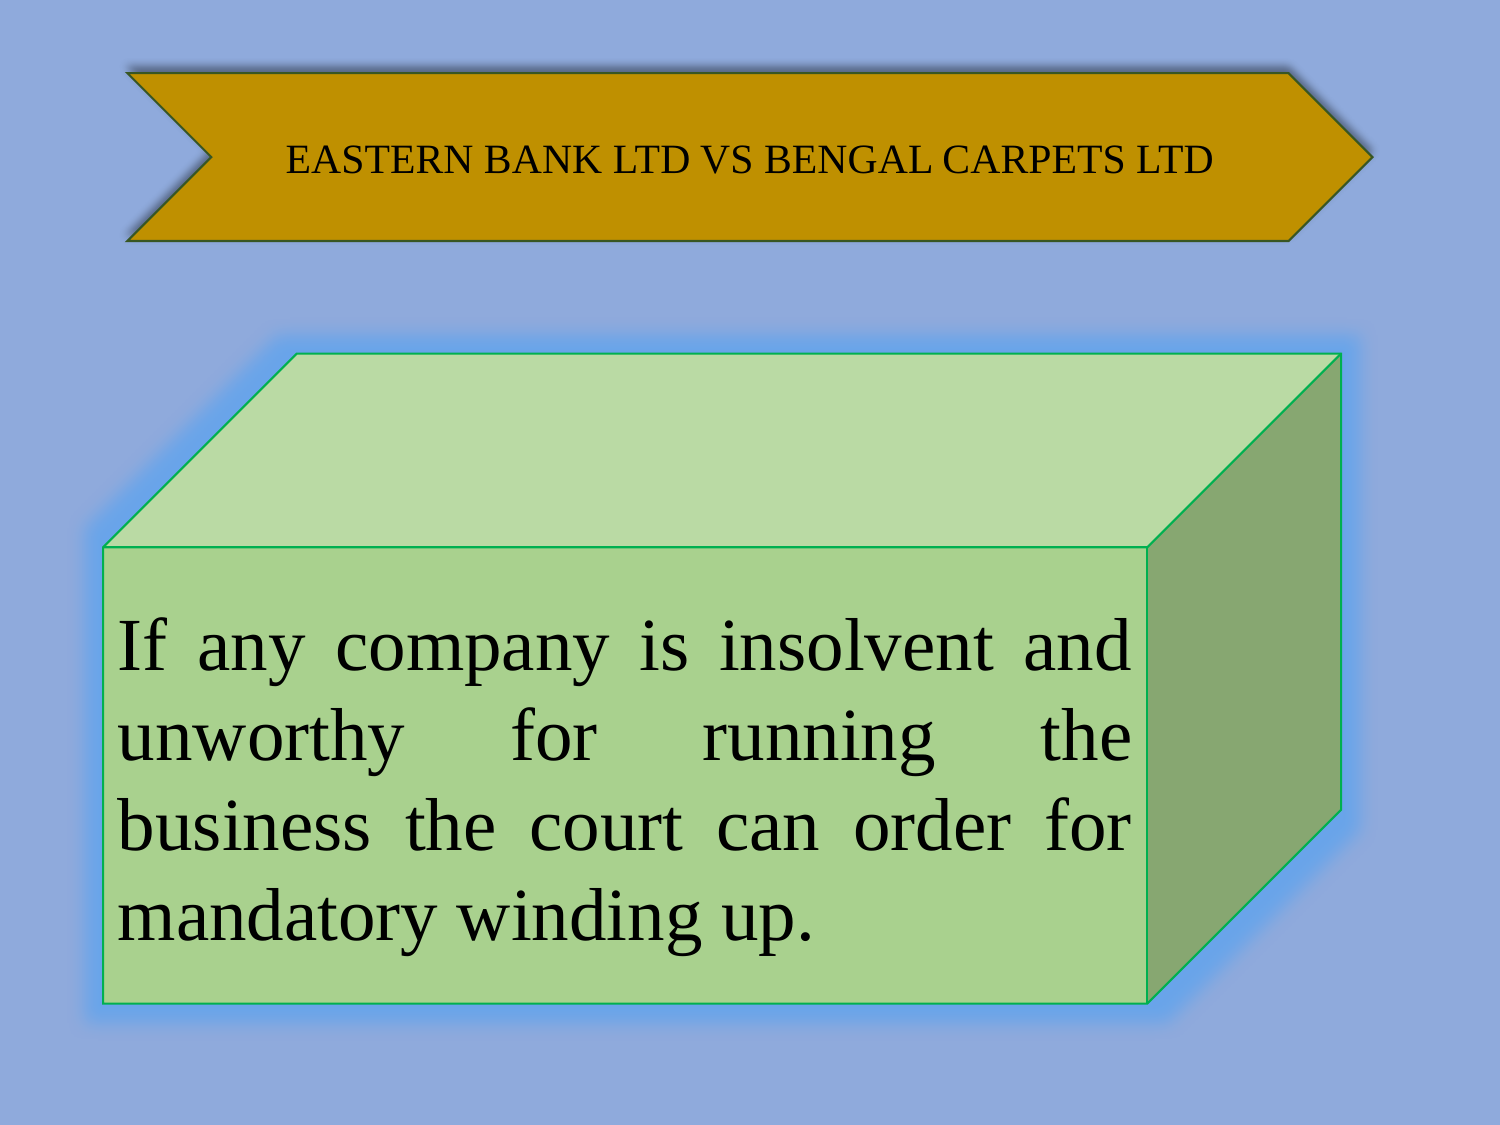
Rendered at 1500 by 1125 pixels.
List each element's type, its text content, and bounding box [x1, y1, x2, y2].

text_box EASTERN BANK LTD VS BENGAL CARPETS LTD [124, 72, 1374, 243]
text_box If any company is insolvent and unworthy for running the business the court can order for mandatory winding up. [102, 352, 1343, 1005]
